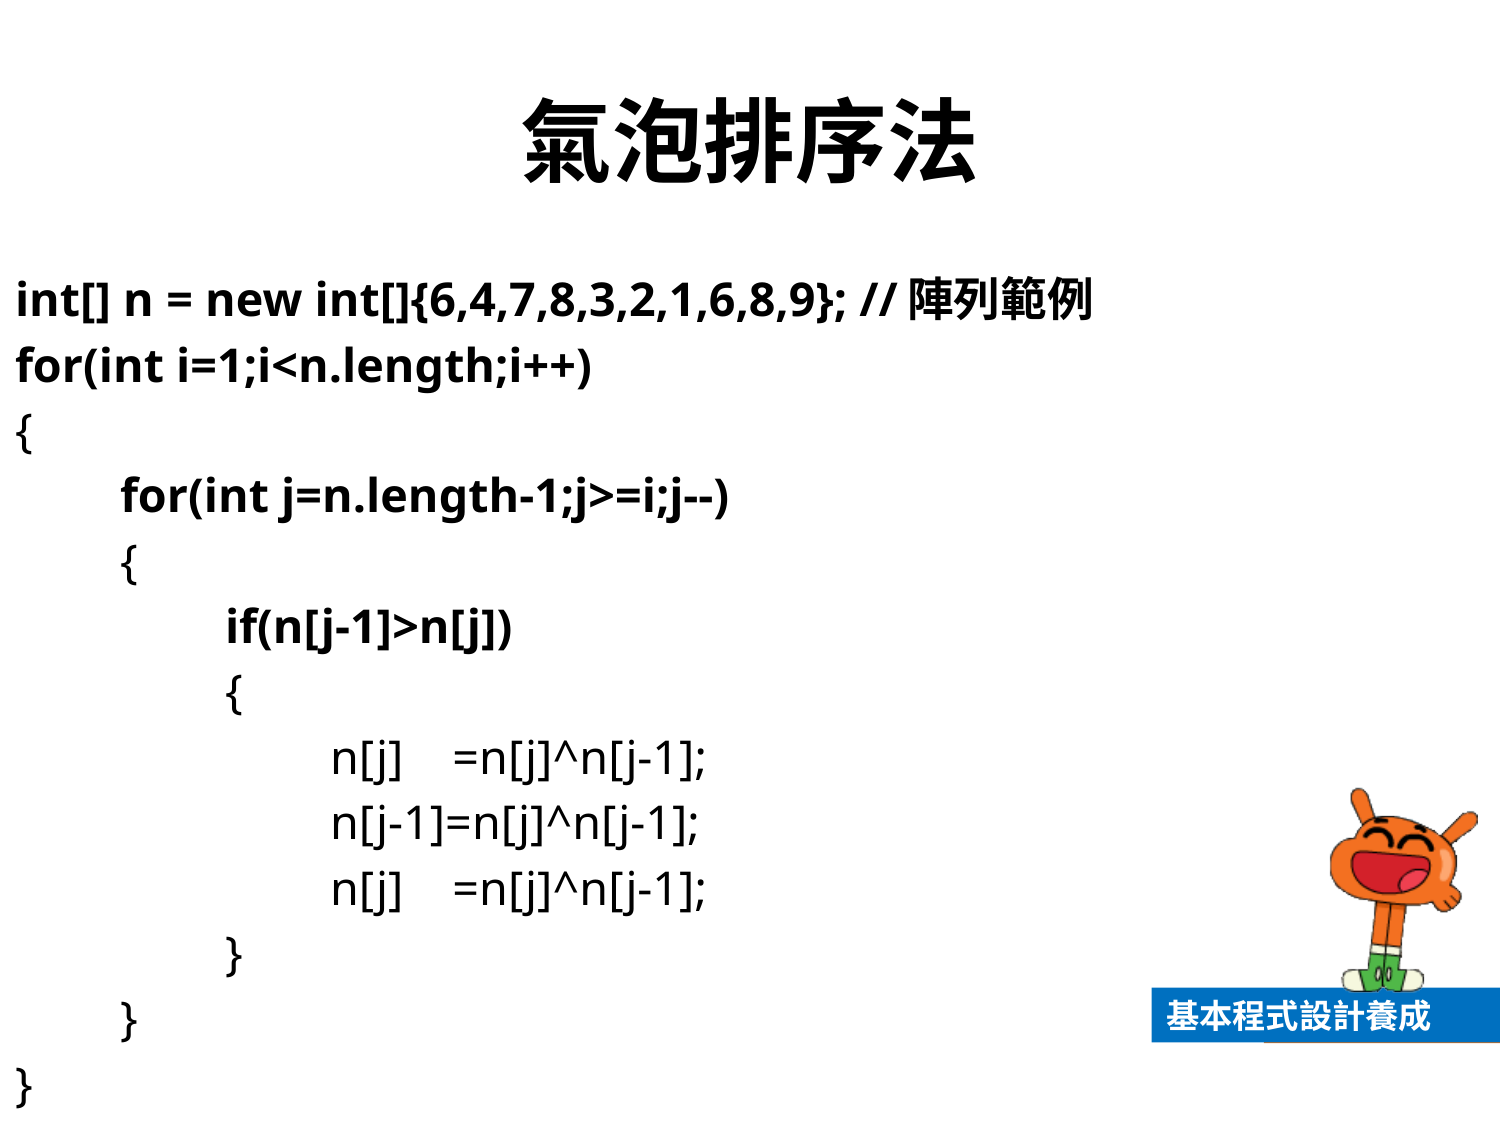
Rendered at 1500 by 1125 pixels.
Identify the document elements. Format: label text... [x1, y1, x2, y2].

list int[] n = new int[]{6,4,7,8,3,2,1,6,8,9}; //陣列範例 for(int i=1;i<n.length;i++) { for(int j=n.length-1;j>=i;j--) { if(n[j-1]>n[j]) { n[j] =n[j]^n[j-1]; n[j-1]=n[j]^n[j-1]; n[j] =n[j]^n[j-1]; } } } [0, 262, 1500, 1125]
title 氣泡排序法 [75, 45, 1425, 233]
